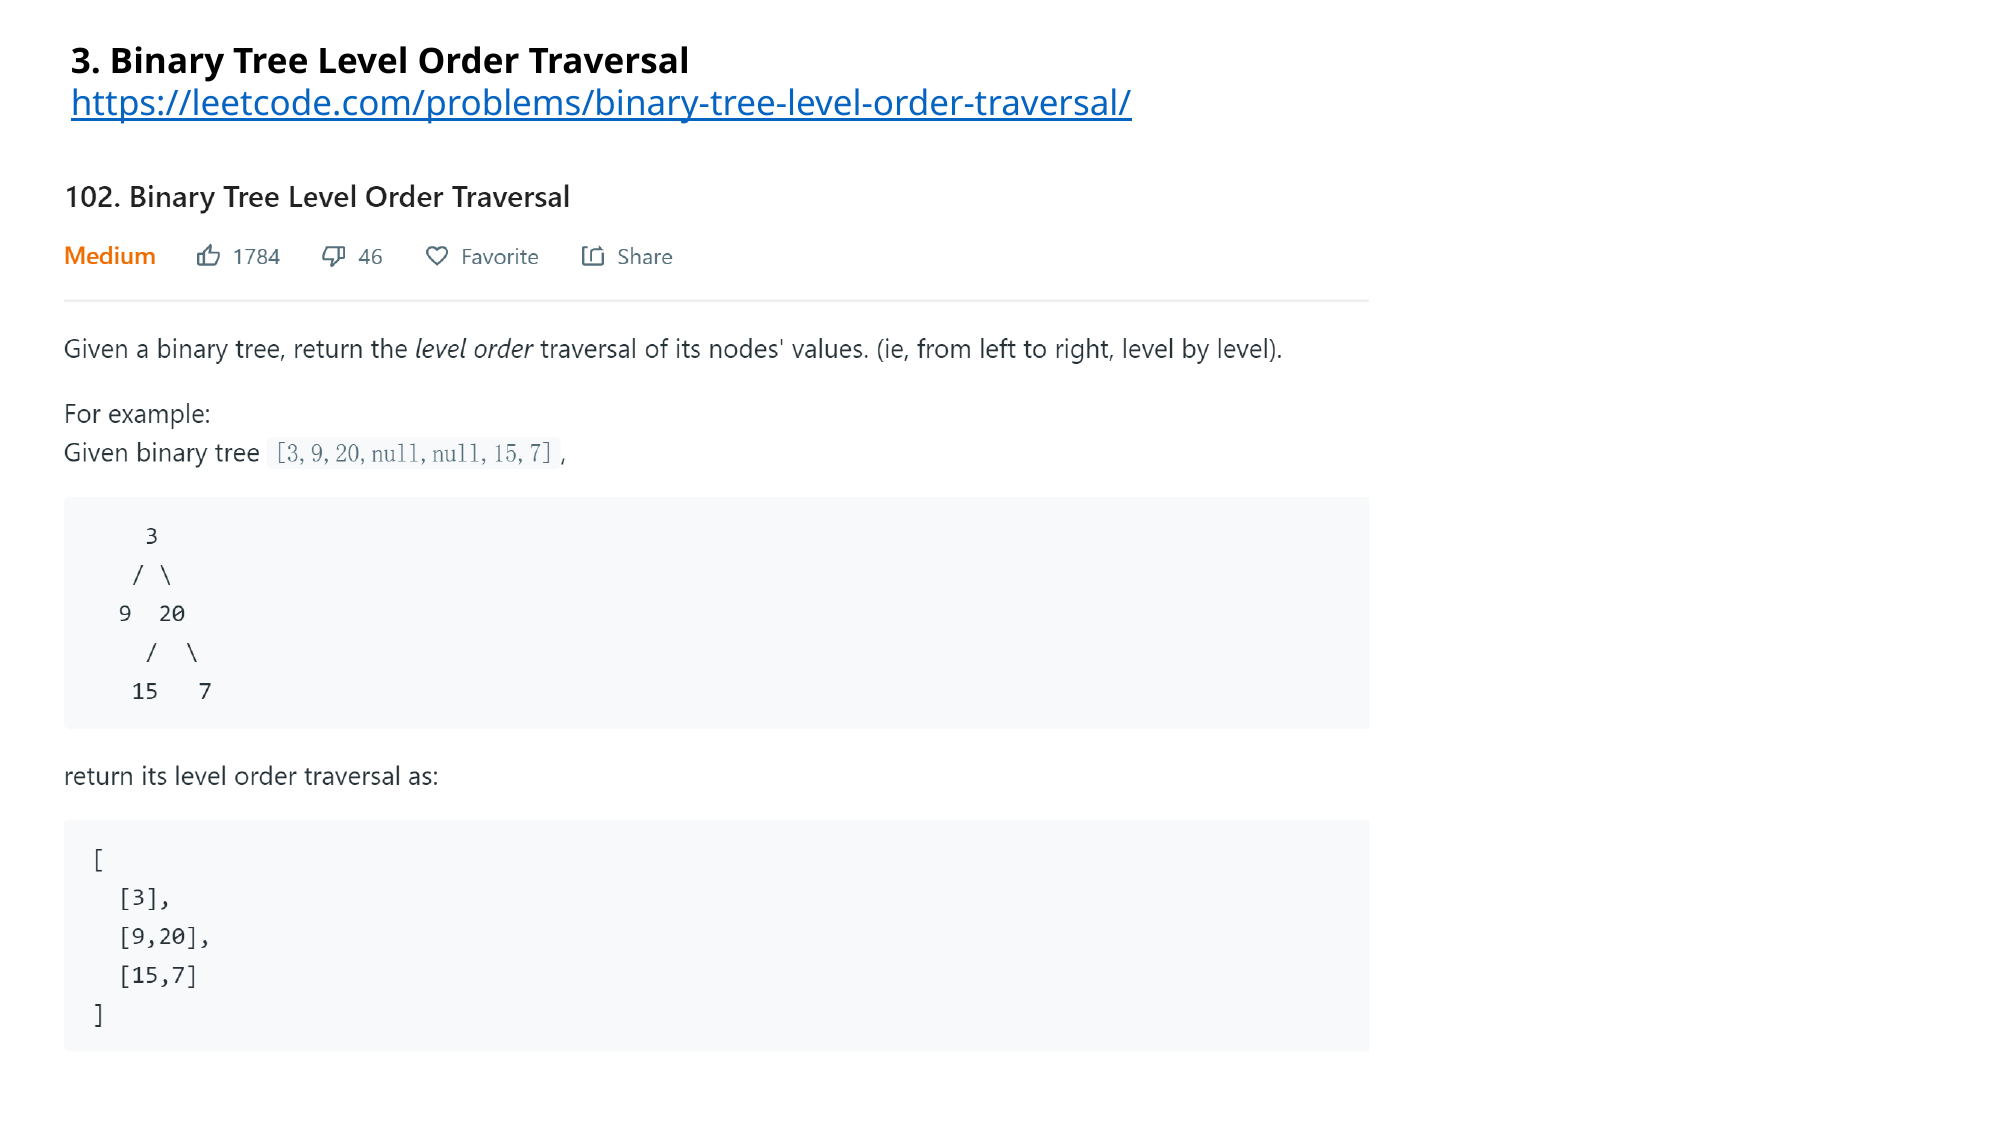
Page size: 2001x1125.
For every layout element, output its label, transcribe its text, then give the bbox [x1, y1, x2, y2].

title 3. Binary Tree Level Order Traversal https://leetcode.com/problems/binary-tree-level-order-traversal/ [55, 35, 1291, 132]
picture [26, 149, 1369, 1060]
